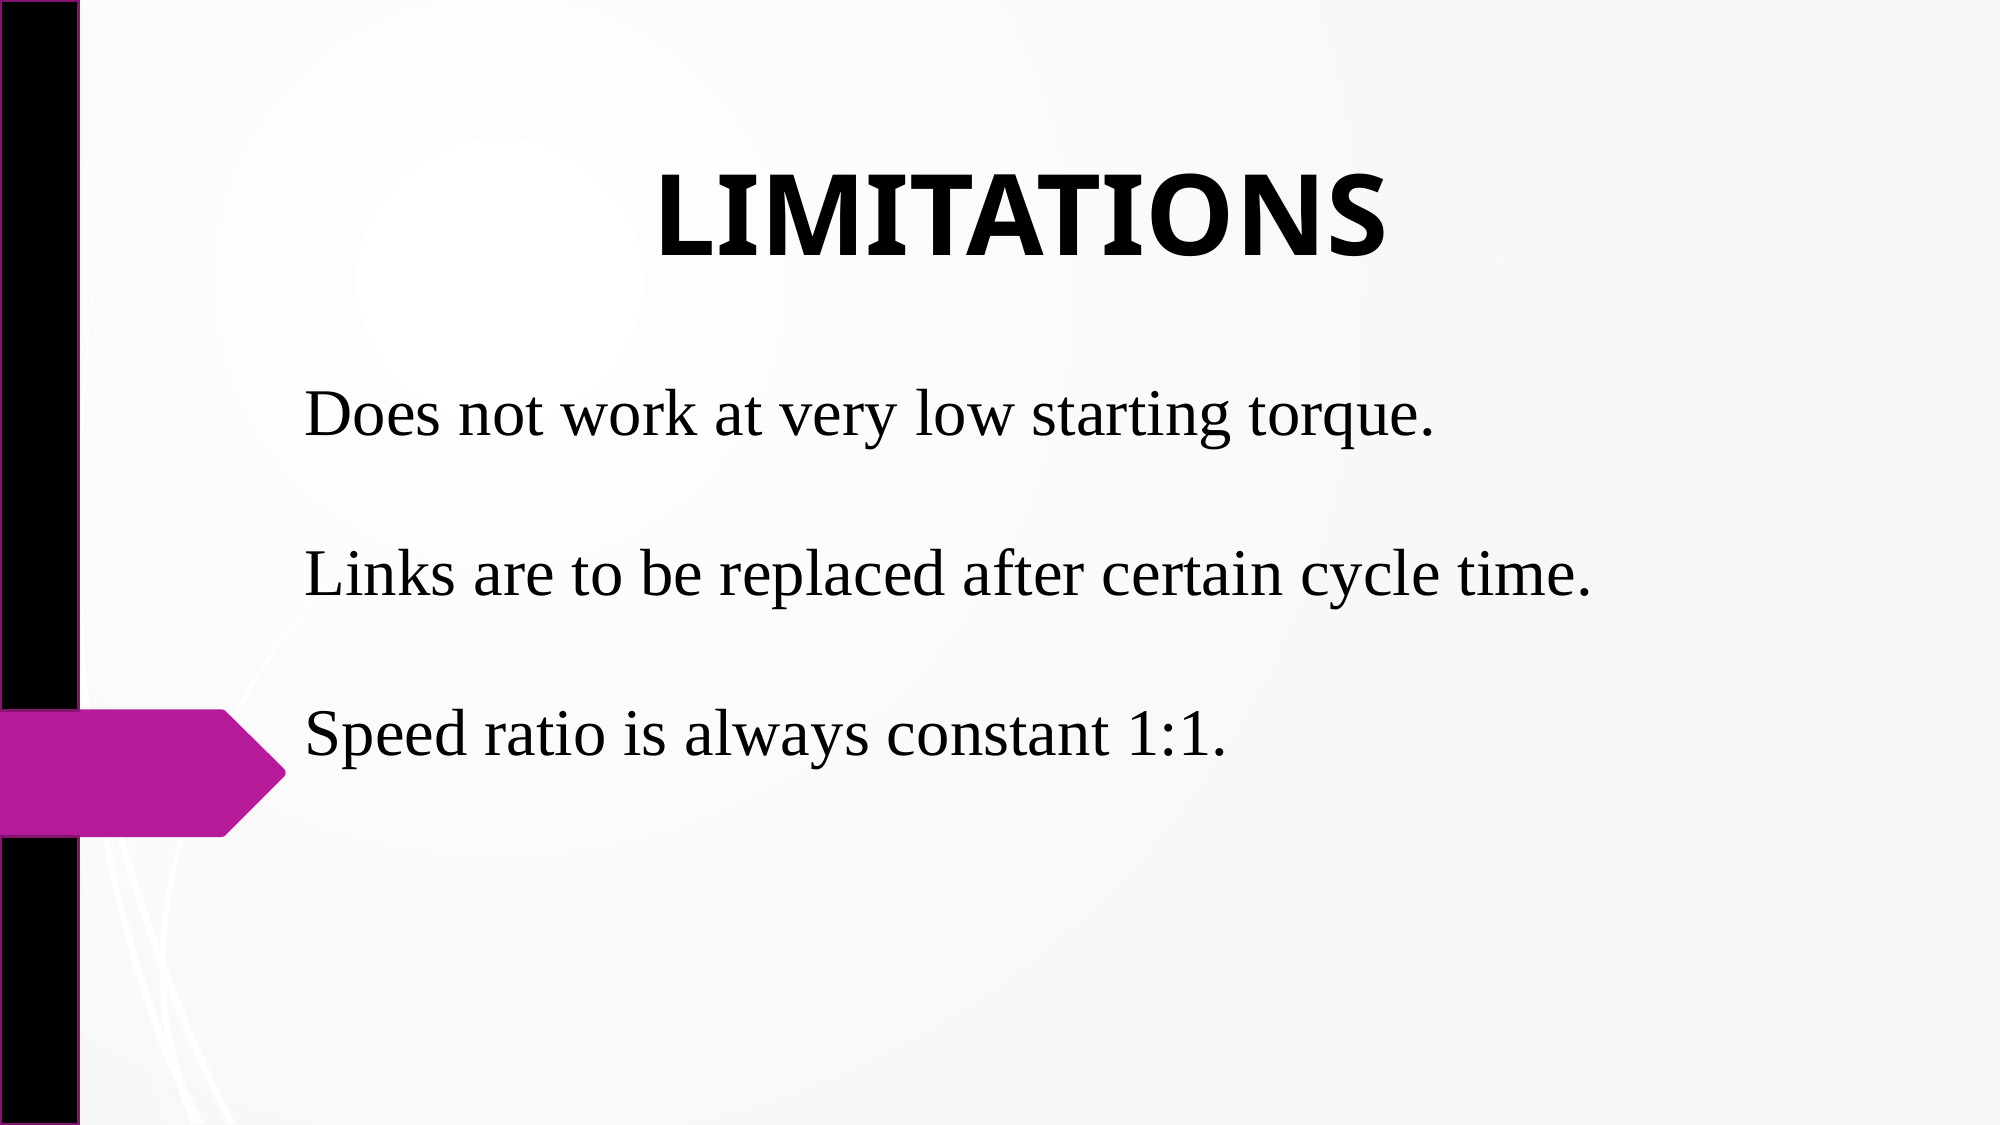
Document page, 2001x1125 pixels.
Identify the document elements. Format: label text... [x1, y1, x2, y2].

text_box [0, 835, 80, 1125]
subtitle LIMITATIONS [289, 135, 1752, 320]
text_box [0, 0, 80, 712]
title Does not work at very low starting torque. Links are to be replaced after certain cycle time. Speed ratio is always constant 1:1. [289, 405, 1752, 777]
